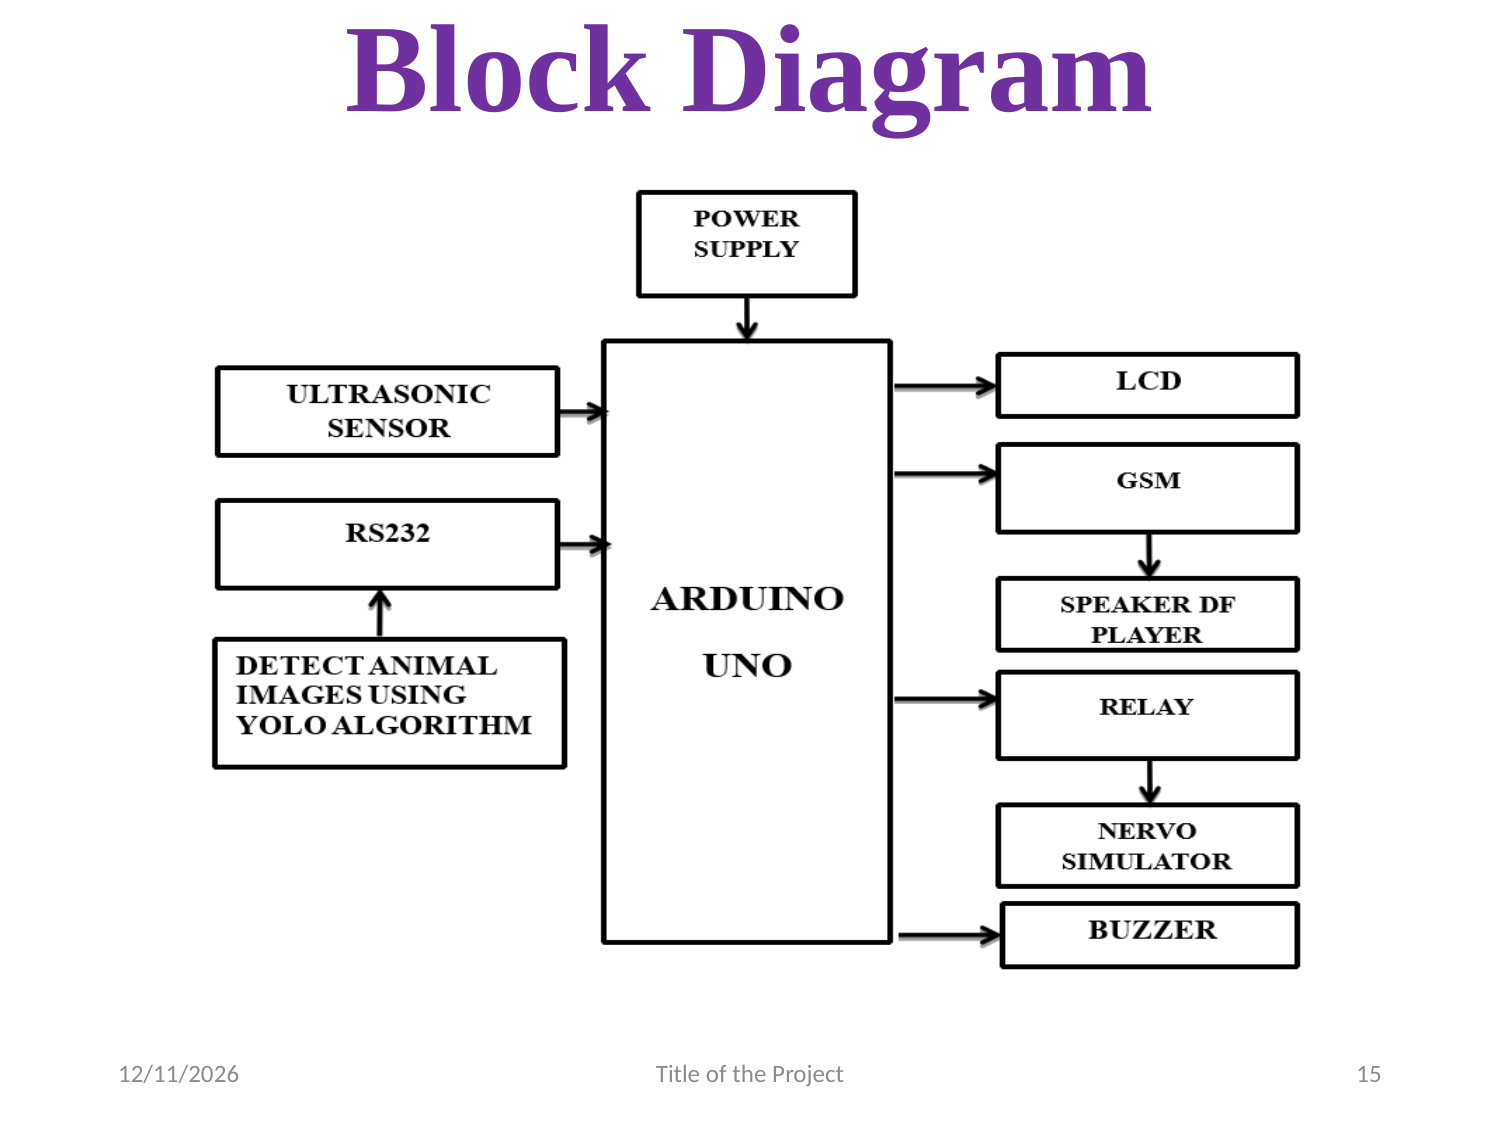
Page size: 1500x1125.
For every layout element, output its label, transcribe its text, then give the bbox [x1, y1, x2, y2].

title Block Diagram [103, 27, 1397, 115]
picture [173, 184, 1327, 973]
slide_number 15 [1059, 1042, 1397, 1103]
footer Title of the Project [496, 1042, 1004, 1103]
slide_number 03-Apr-2025 [103, 1042, 441, 1103]
